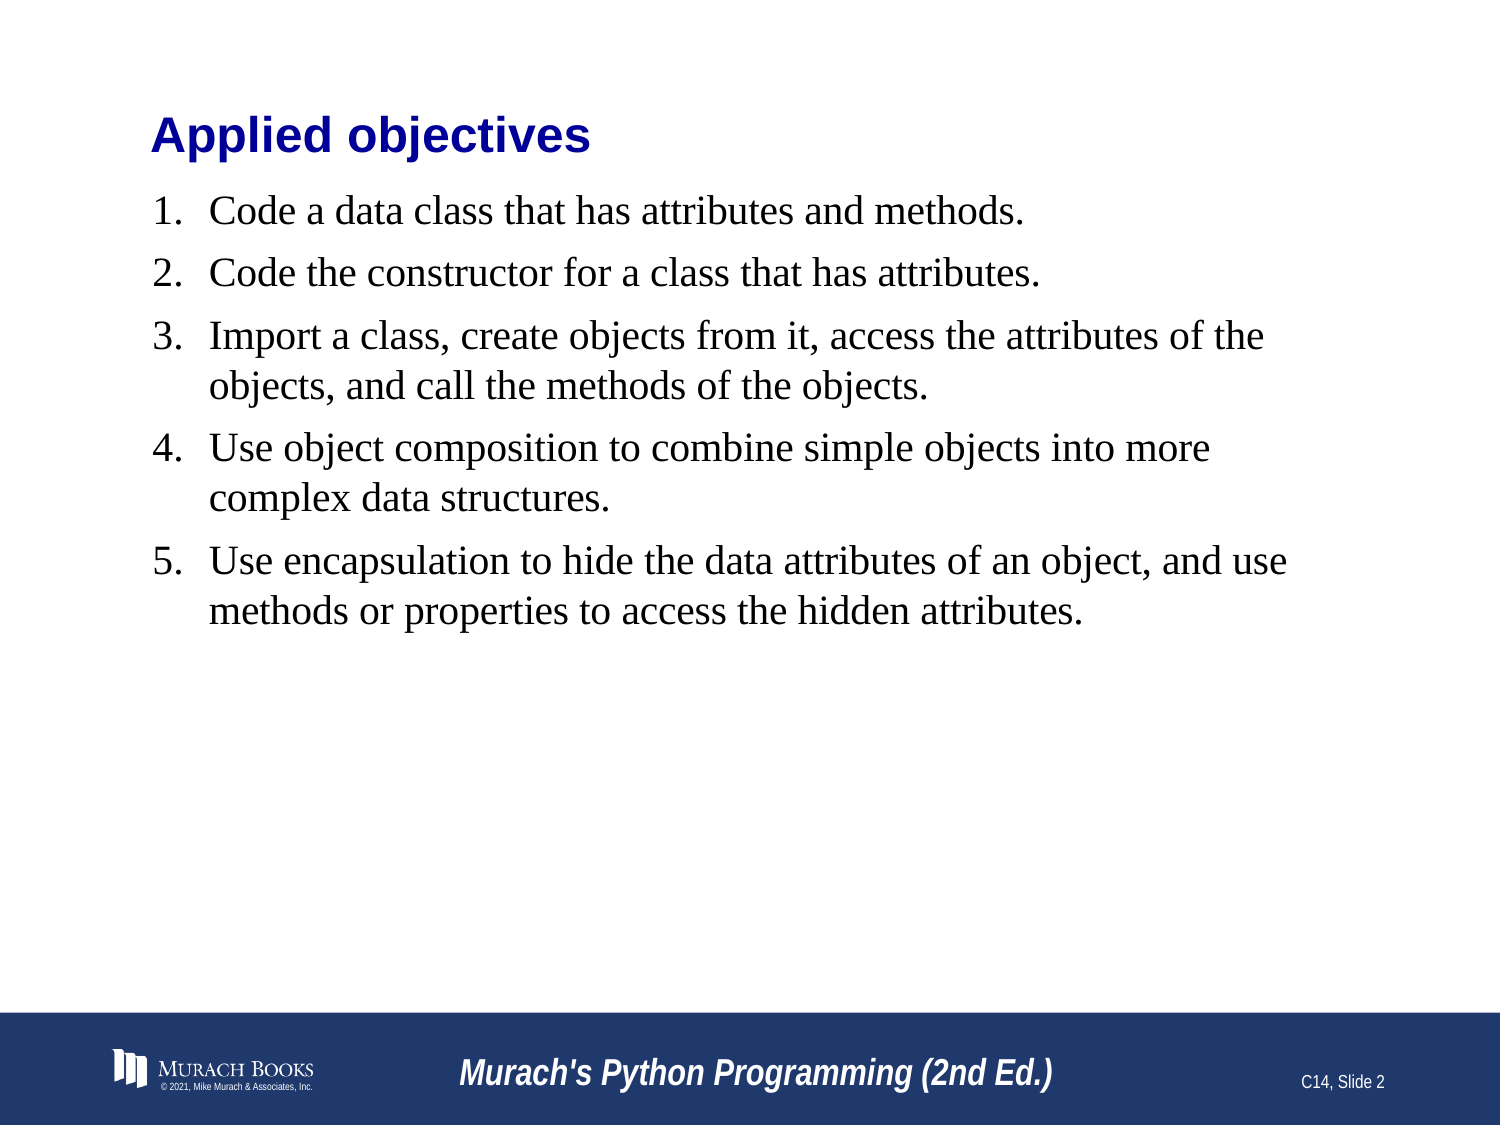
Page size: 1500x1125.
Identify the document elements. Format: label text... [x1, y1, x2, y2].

list Code a data class that has attributes and methods. Code the constructor for a class that has attributes. Import a class, create objects from it, access the attributes of the objects, and call the methods of the objects. Use object composition to combine simple objects into more complex data structures. Use encapsulation to hide the data attributes of an object, and use methods or properties to access the hidden attributes. [137, 174, 1350, 975]
slide_number C14, Slide 2 [1087, 1025, 1400, 1100]
footer © 2021, Mike Murach & Associates, Inc. [12, 1025, 463, 1100]
title Applied objectives [150, 102, 1350, 164]
slide_number Murach's Python Programming (2nd Ed.) [463, 1025, 1075, 1100]
